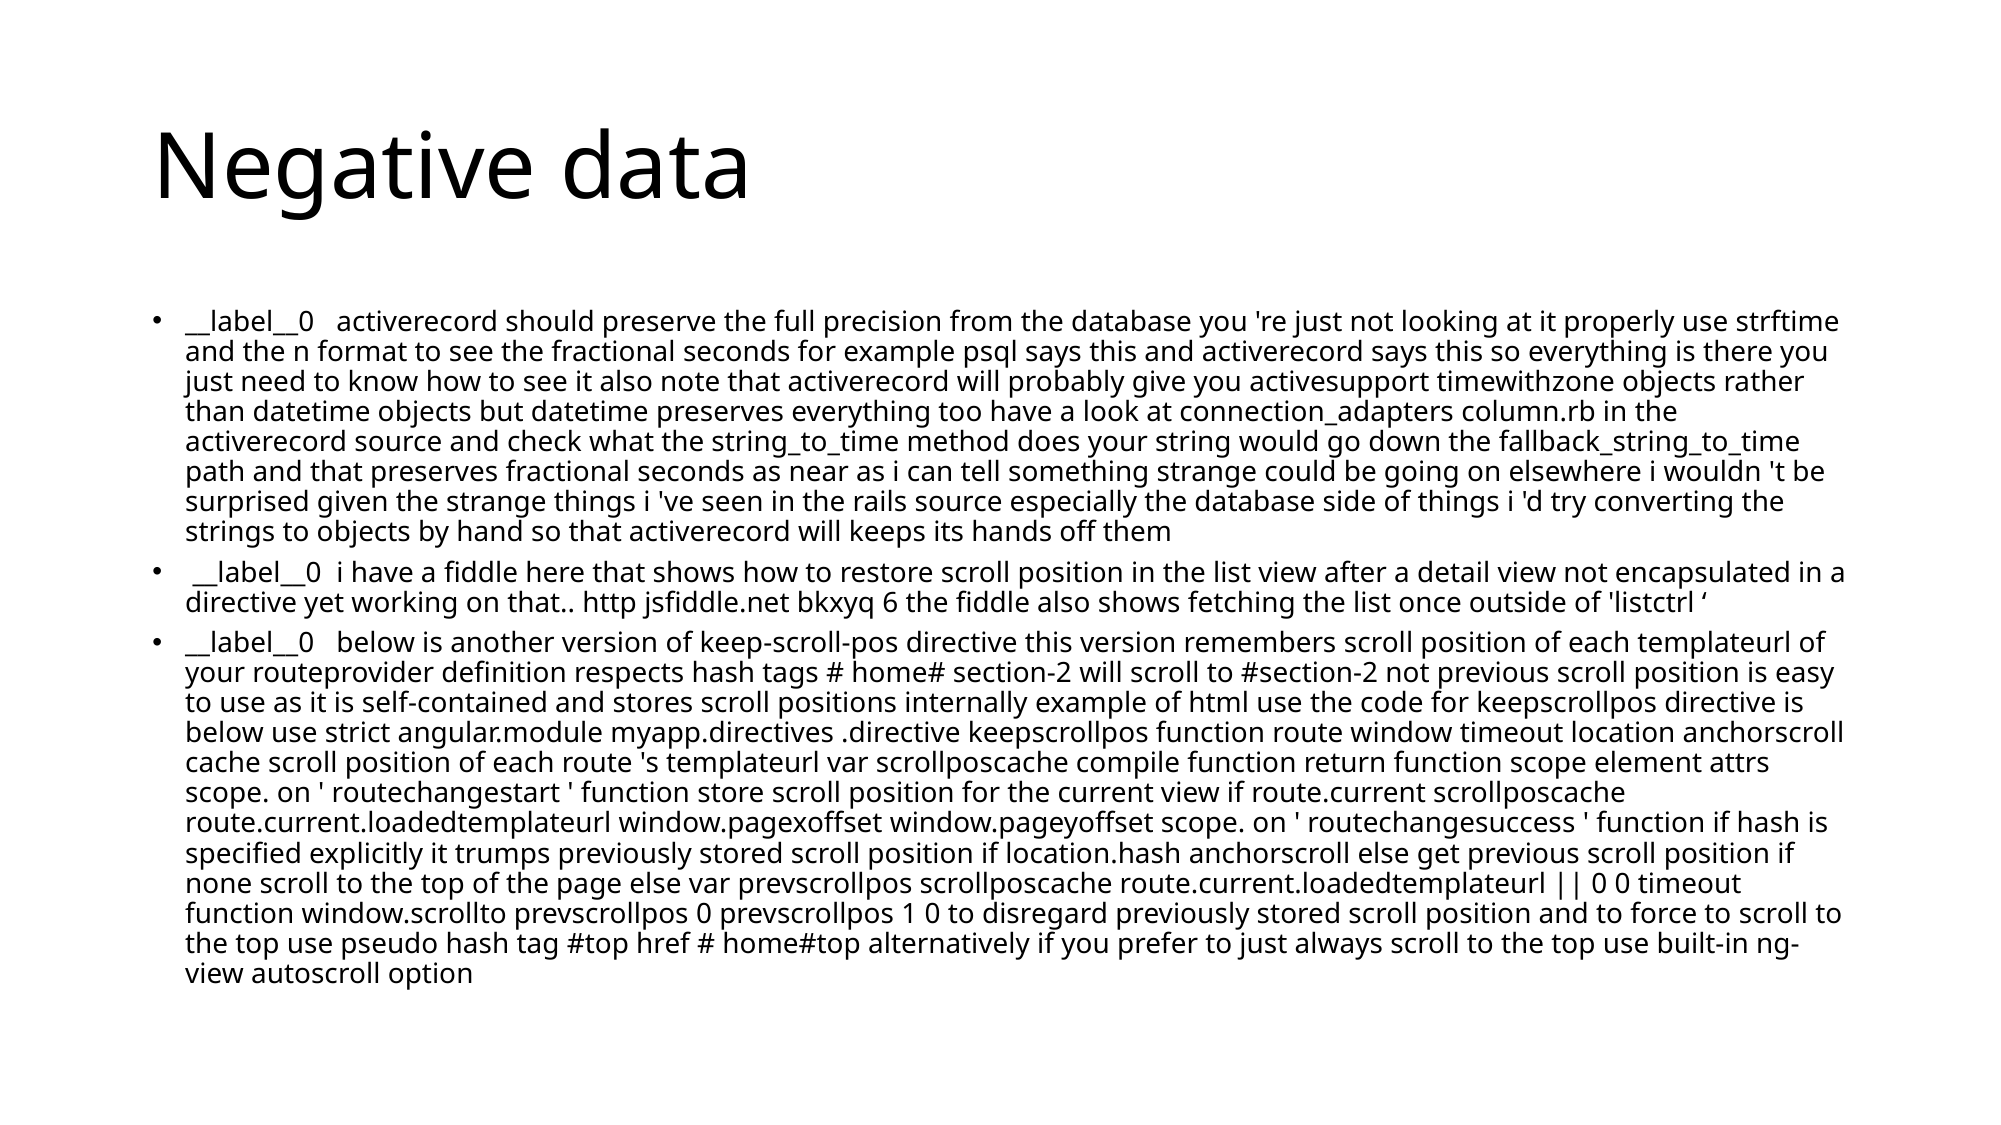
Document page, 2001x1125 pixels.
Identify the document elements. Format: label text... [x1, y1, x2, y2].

list __label__0 activerecord should preserve the full precision from the database you 're just not looking at it properly use strftime and the n format to see the fractional seconds for example psql says this and activerecord says this so everything is there you just need to know how to see it also note that activerecord will probably give you activesupport timewithzone objects rather than datetime objects but datetime preserves everything too have a look at connection_adapters column.rb in the activerecord source and check what the string_to_time method does your string would go down the fallback_string_to_time path and that preserves fractional seconds as near as i can tell something strange could be going on elsewhere i wouldn 't be surprised given the strange things i 've seen in the rails source especially the database side of things i 'd try converting the strings to objects by hand so that activerecord will keeps its hands off them __label__0 i have a fiddle here that shows how to restore scroll position in the list view after a detail view not encapsulated in a directive yet working on that.. http jsfiddle.net bkxyq 6 the fiddle also shows fetching the list once outside of 'listctrl ‘ __label__0 below is another version of keep-scroll-pos directive this version remembers scroll position of each templateurl of your routeprovider definition respects hash tags # home# section-2 will scroll to #section-2 not previous scroll position is easy to use as it is self-contained and stores scroll positions internally example of html use the code for keepscrollpos directive is below use strict angular.module myapp.directives .directive keepscrollpos function route window timeout location anchorscroll cache scroll position of each route 's templateurl var scrollposcache compile function return function scope element attrs scope. on ' routechangestart ' function store scroll position for the current view if route.current scrollposcache route.current.loadedtemplateurl window.pagexoffset window.pageyoffset scope. on ' routechangesuccess ' function if hash is specified explicitly it trumps previously stored scroll position if location.hash anchorscroll else get previous scroll position if none scroll to the top of the page else var prevscrollpos scrollposcache route.current.loadedtemplateurl || 0 0 timeout function window.scrollto prevscrollpos 0 prevscrollpos 1 0 to disregard previously stored scroll position and to force to scroll to the top use pseudo hash tag #top href # home#top alternatively if you prefer to just always scroll to the top use built-in ng-view autoscroll option [137, 299, 1863, 1014]
title Negative data [137, 59, 1863, 278]
